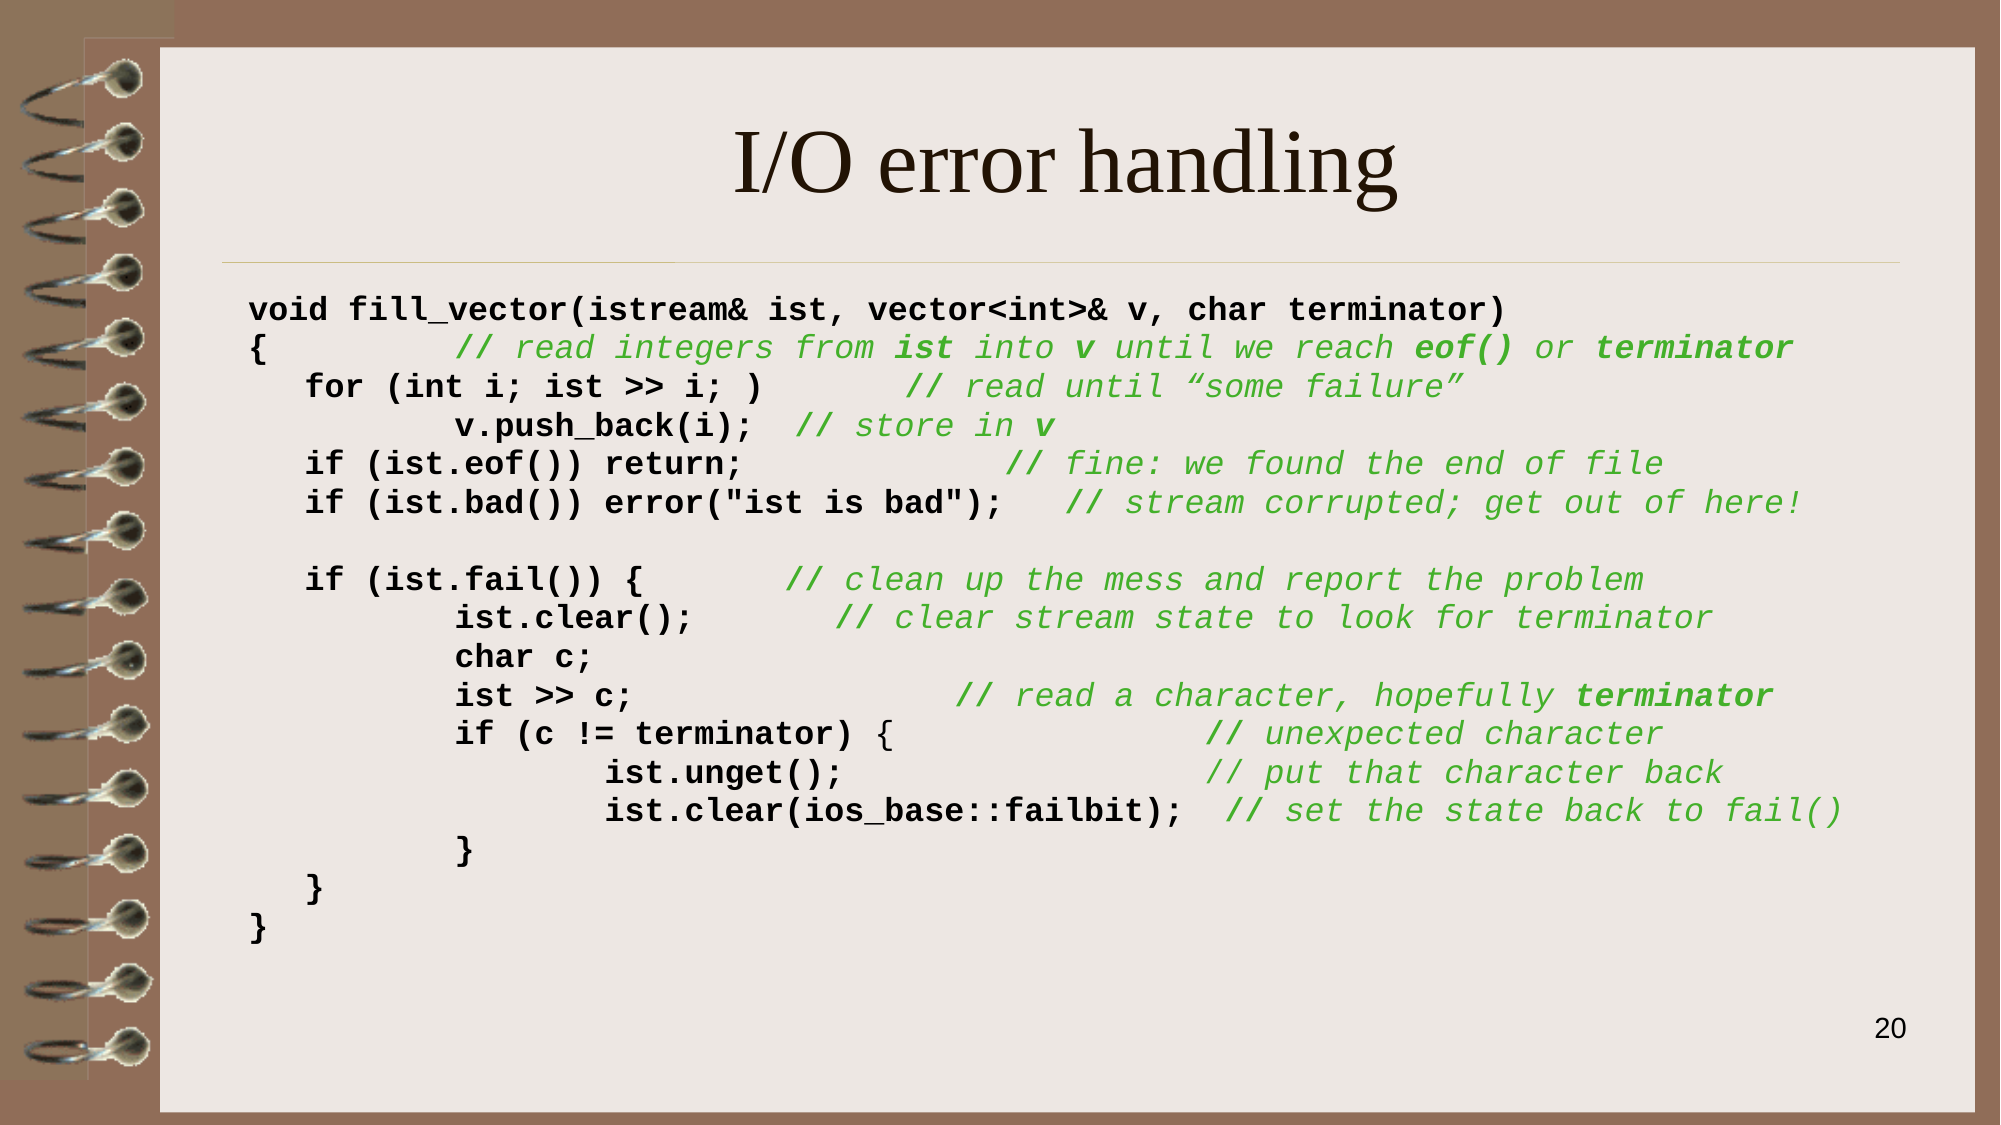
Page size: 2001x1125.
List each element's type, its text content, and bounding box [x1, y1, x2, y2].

list void fill_vector(istream& ist, vector<int>& v, char terminator) { // read integers from ist into v until we reach eof() or terminator for (int i; ist >> i; ) // read until “some failure” v.push_back(i); // store in v if (ist.eof()) return; // fine: we found the end of file if (ist.bad()) error("ist is bad"); // stream corrupted; get out of here! if (ist.fail()) { // clean up the mess and report the problem ist.clear(); // clear stream state to look for terminator char c; ist >> c; // read a character, hopefully terminator if (c != terminator) { // unexpected character ist.unget(); // put that character back ist.clear(ios_base::failbit); // set the state back to fail() } } } [233, 287, 1900, 963]
slide_number 20 [1505, 1001, 1922, 1077]
picture [0, 0, 175, 1080]
title I/O error handling [233, 62, 1900, 250]
